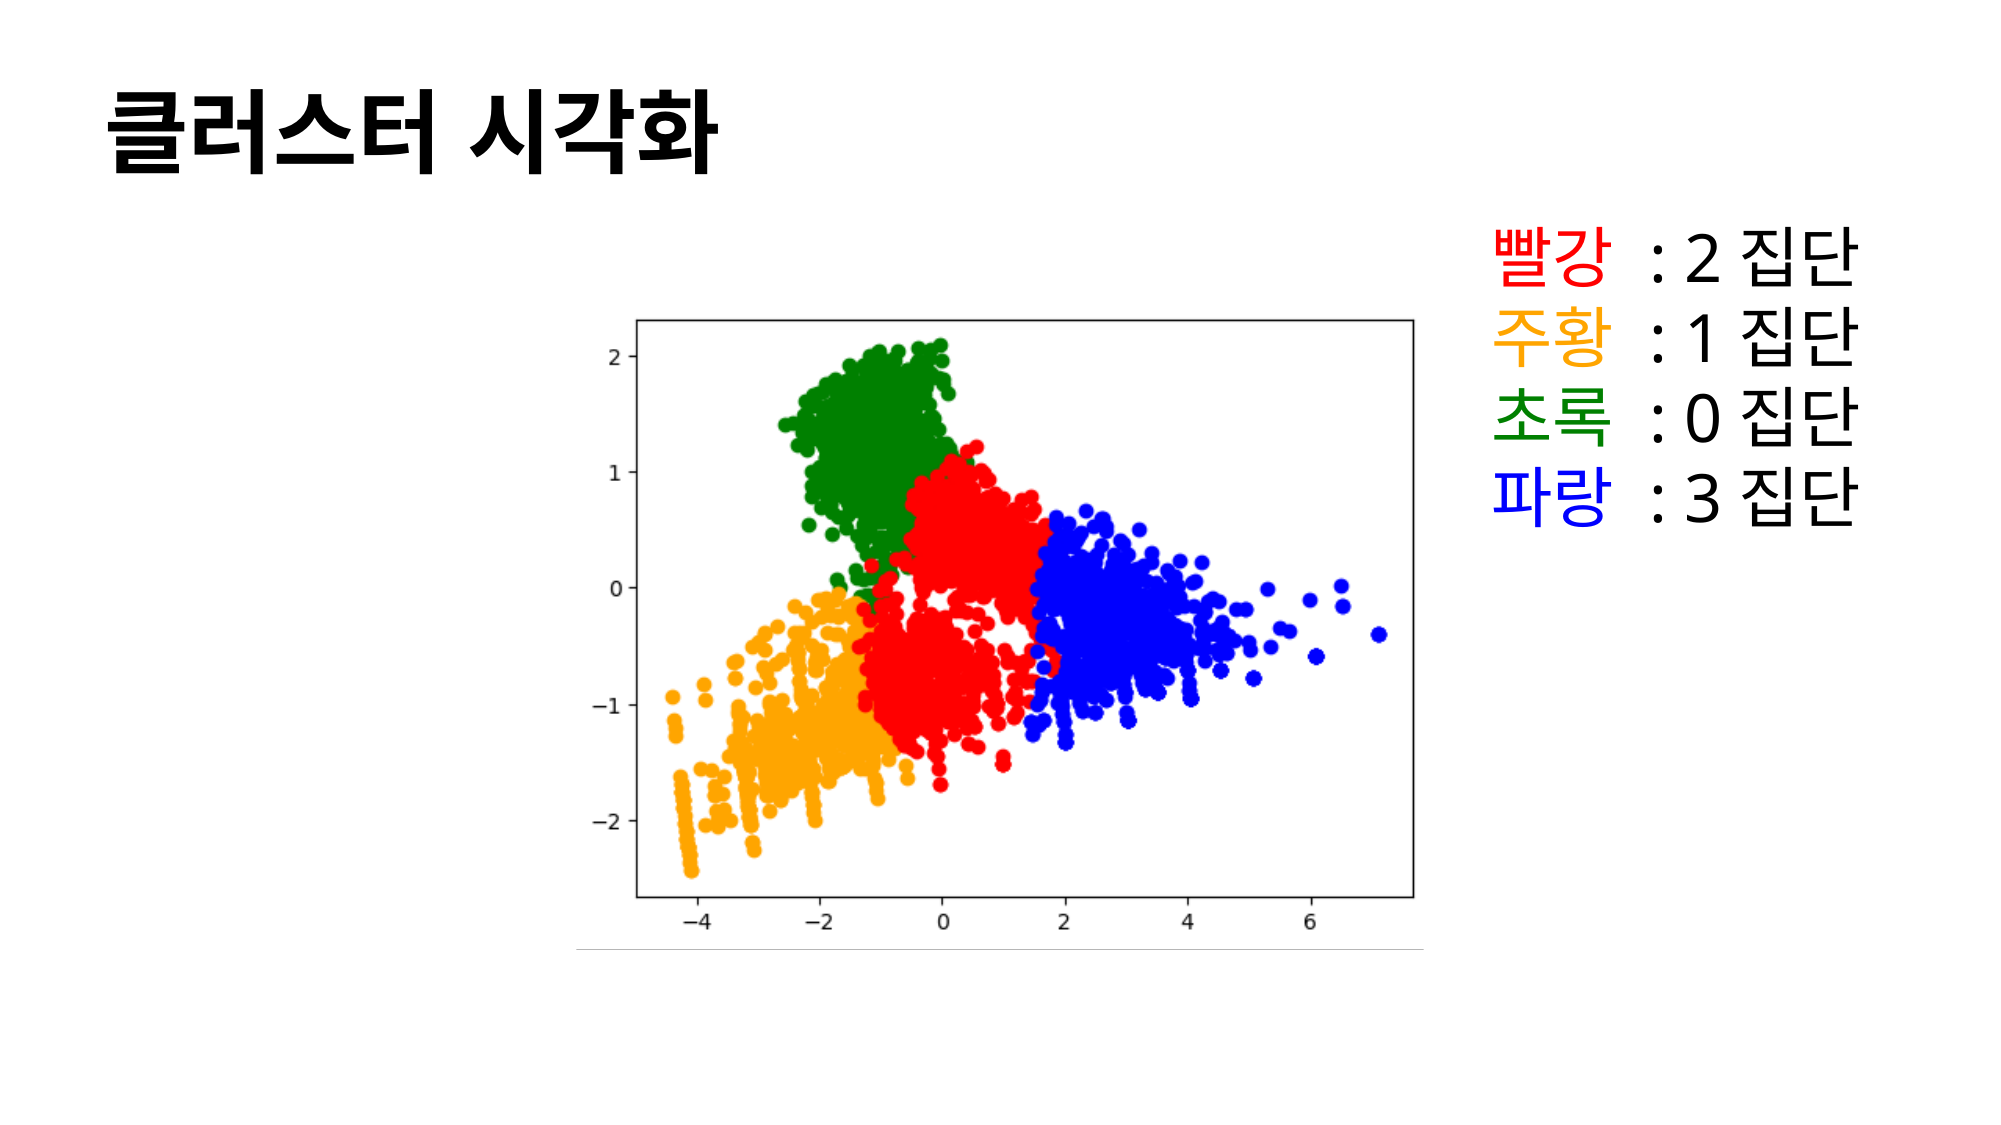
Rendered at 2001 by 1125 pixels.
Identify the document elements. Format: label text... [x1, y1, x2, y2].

text_box 빨강 : 2집단 주황 : 1집단 초록 : 0집단 파랑 : 3집단 [1476, 208, 2000, 624]
title 클러스터 시각화 [89, 27, 1815, 246]
picture [576, 306, 1424, 950]
